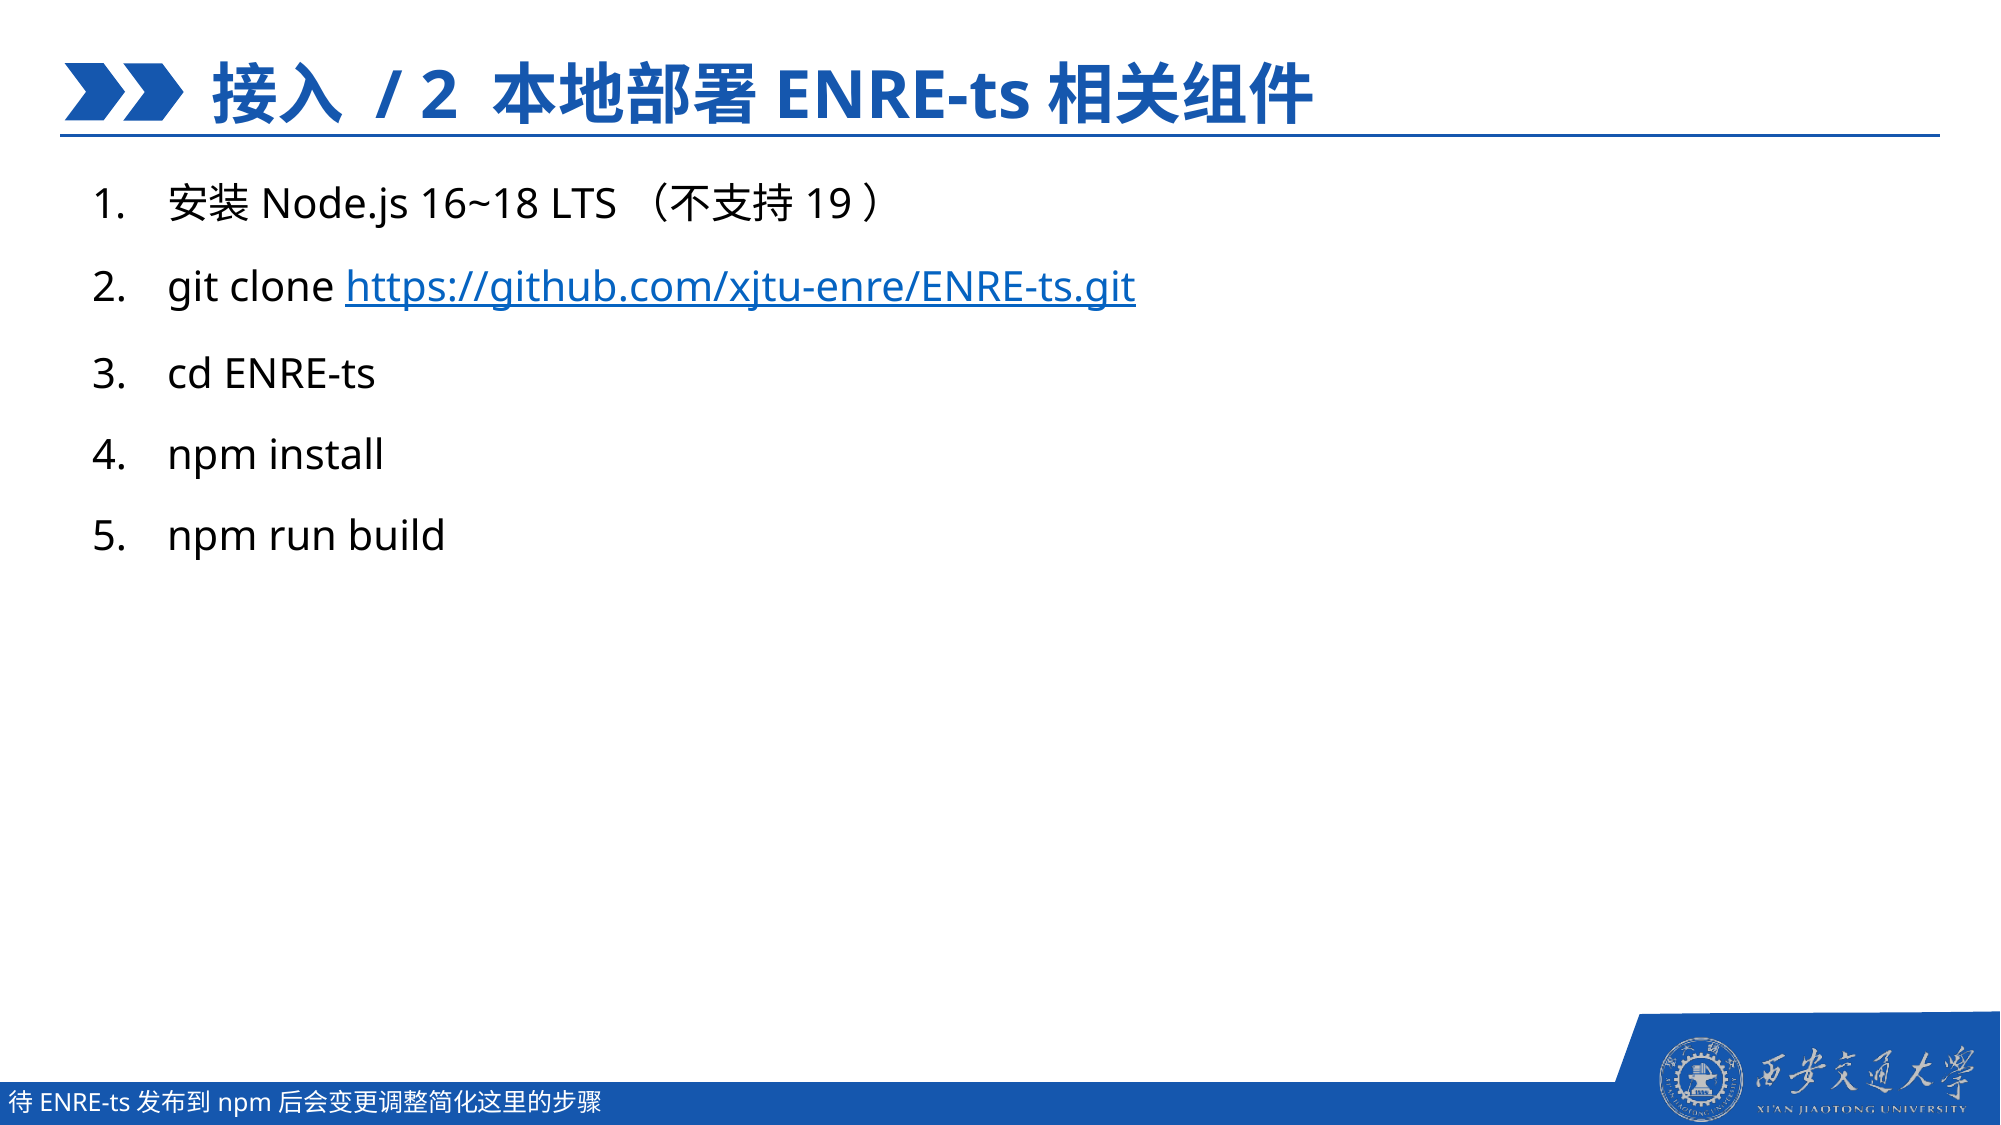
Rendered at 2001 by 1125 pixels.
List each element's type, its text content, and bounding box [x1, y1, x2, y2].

list 接入 / 2 本地部署ENRE-ts相关组件 [196, 53, 1927, 130]
text_box 待ENRE-ts发布到npm后会变更调整简化这里的步骤 [0, 1079, 618, 1125]
list 安装Node.js 16~18 LTS（不支持19） git clone https://github.com/xjtu-enre/ENRE-ts.git cd ENRE-ts npm install npm run build [77, 159, 1927, 989]
